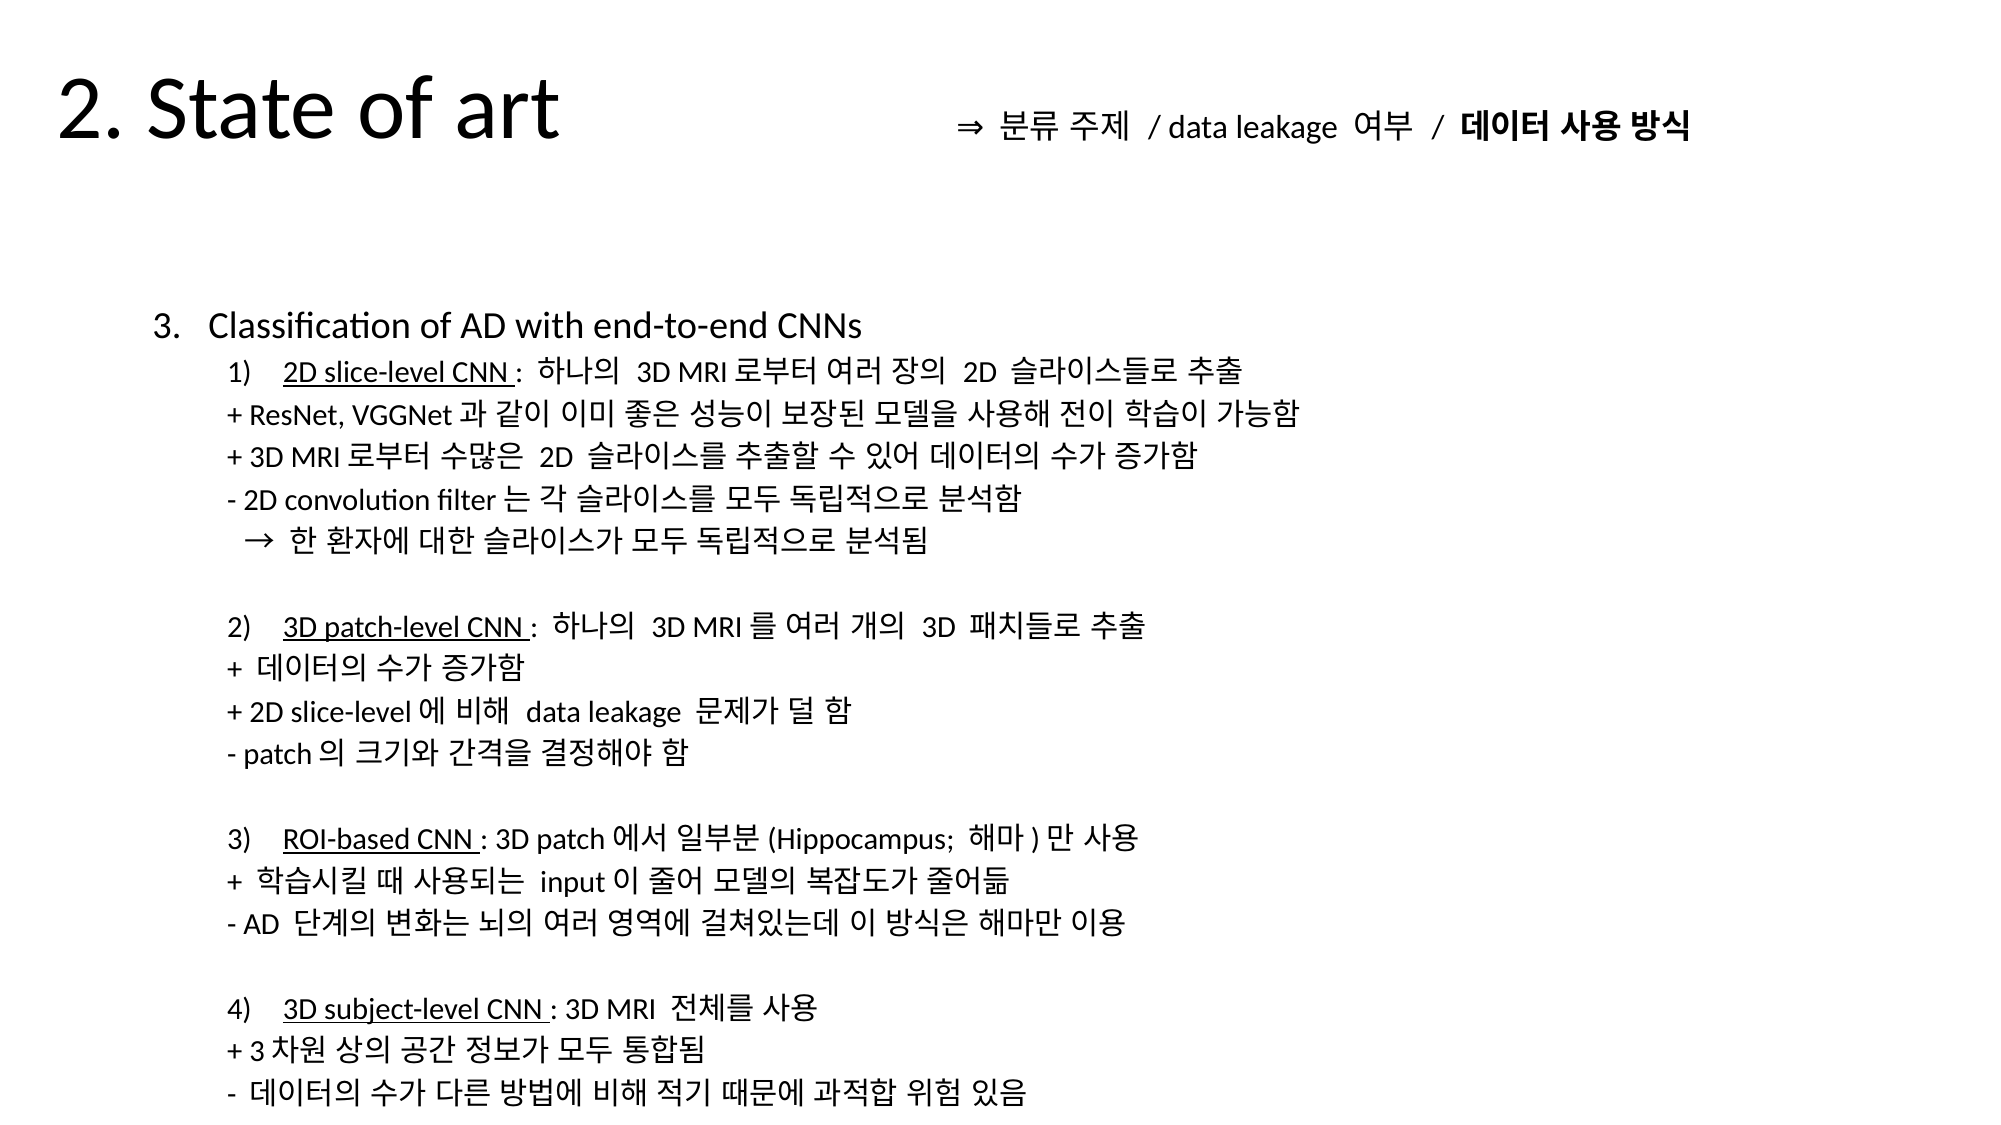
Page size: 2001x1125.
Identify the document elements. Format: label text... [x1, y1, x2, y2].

title 2. State of art ⇒ 분류 주제 / data leakage 여부 / 데이터 사용 방식 [41, 0, 1767, 218]
list Classification of AD with end-to-end CNNs 2D slice-level CNN : 하나의 3D MRI로부터 여러 장의 2D 슬라이스들로 추출 + ResNet, VGGNet과 같이 이미 좋은 성능이 보장된 모델을 사용해 전이 학습이 가능함 + 3D MRI로부터 수많은 2D 슬라이스를 추출할 수 있어 데이터의 수가 증가함 - 2D convolution filter는 각 슬라이스를 모두 독립적으로 분석함 → 한 환자에 대한 슬라이스가 모두 독립적으로 분석됨 3D patch-level CNN : 하나의 3D MRI를 여러 개의 3D 패치들로 추출 + 데이터의 수가 증가함 + 2D slice-level에 비해 data leakage 문제가 덜 함 - patch의 크기와 간격을 결정해야 함 ROI-based CNN : 3D patch에서 일부분(Hippocampus; 해마)만 사용 + 학습시킬 때 사용되는 input이 줄어 모델의 복잡도가 줄어듦 - AD 단계의 변화는 뇌의 여러 영역에 걸쳐있는데 이 방식은 해마만 이용 3D subject-level CNN : 3D MRI 전체를 사용 + 3차원 상의 공간 정보가 모두 통합됨 - 데이터의 수가 다른 방법에 비해 적기 때문에 과적합 위험 있음 [137, 247, 1863, 1125]
